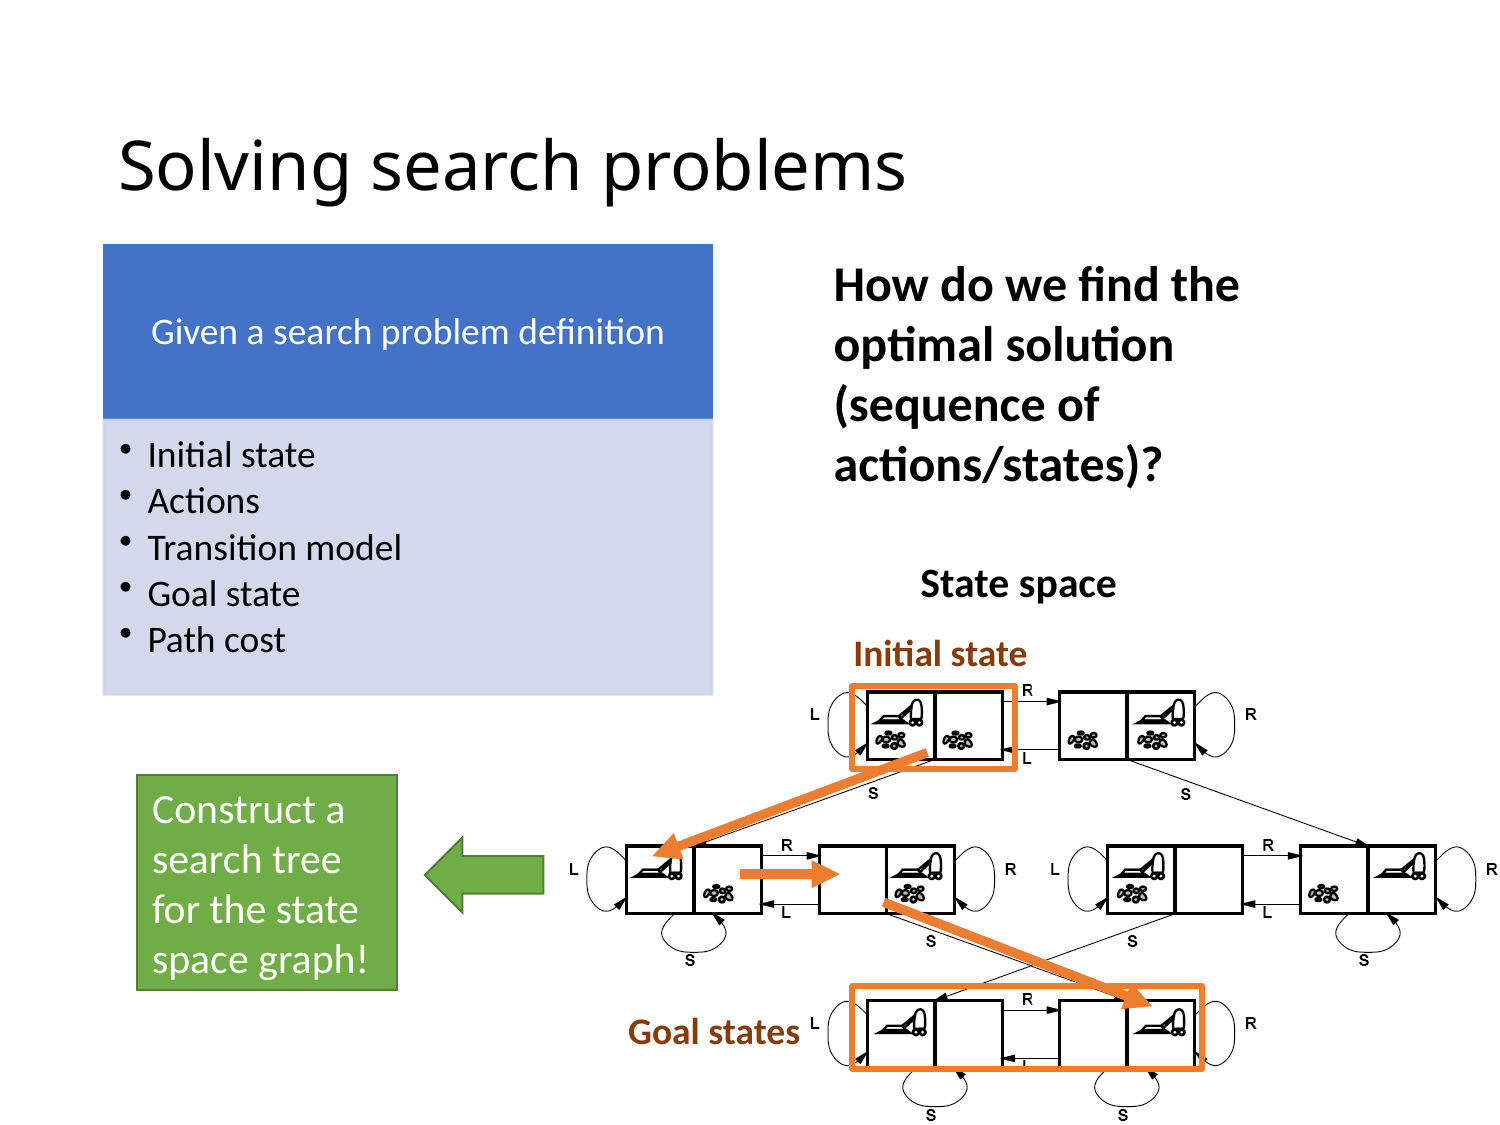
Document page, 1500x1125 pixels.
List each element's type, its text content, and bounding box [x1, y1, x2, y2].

picture [564, 679, 1500, 1125]
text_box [652, 752, 928, 857]
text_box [883, 902, 1153, 1007]
text_box State space [874, 547, 1163, 613]
title Solving search problems [103, 59, 1397, 278]
text_box Construct a search tree for the state space graph! [136, 774, 398, 991]
text_box [423, 834, 545, 915]
text_box How do we find the optimal solution (sequence of actions/states)? [818, 244, 1291, 499]
text_box Initial state [838, 621, 1043, 679]
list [103, 243, 713, 697]
